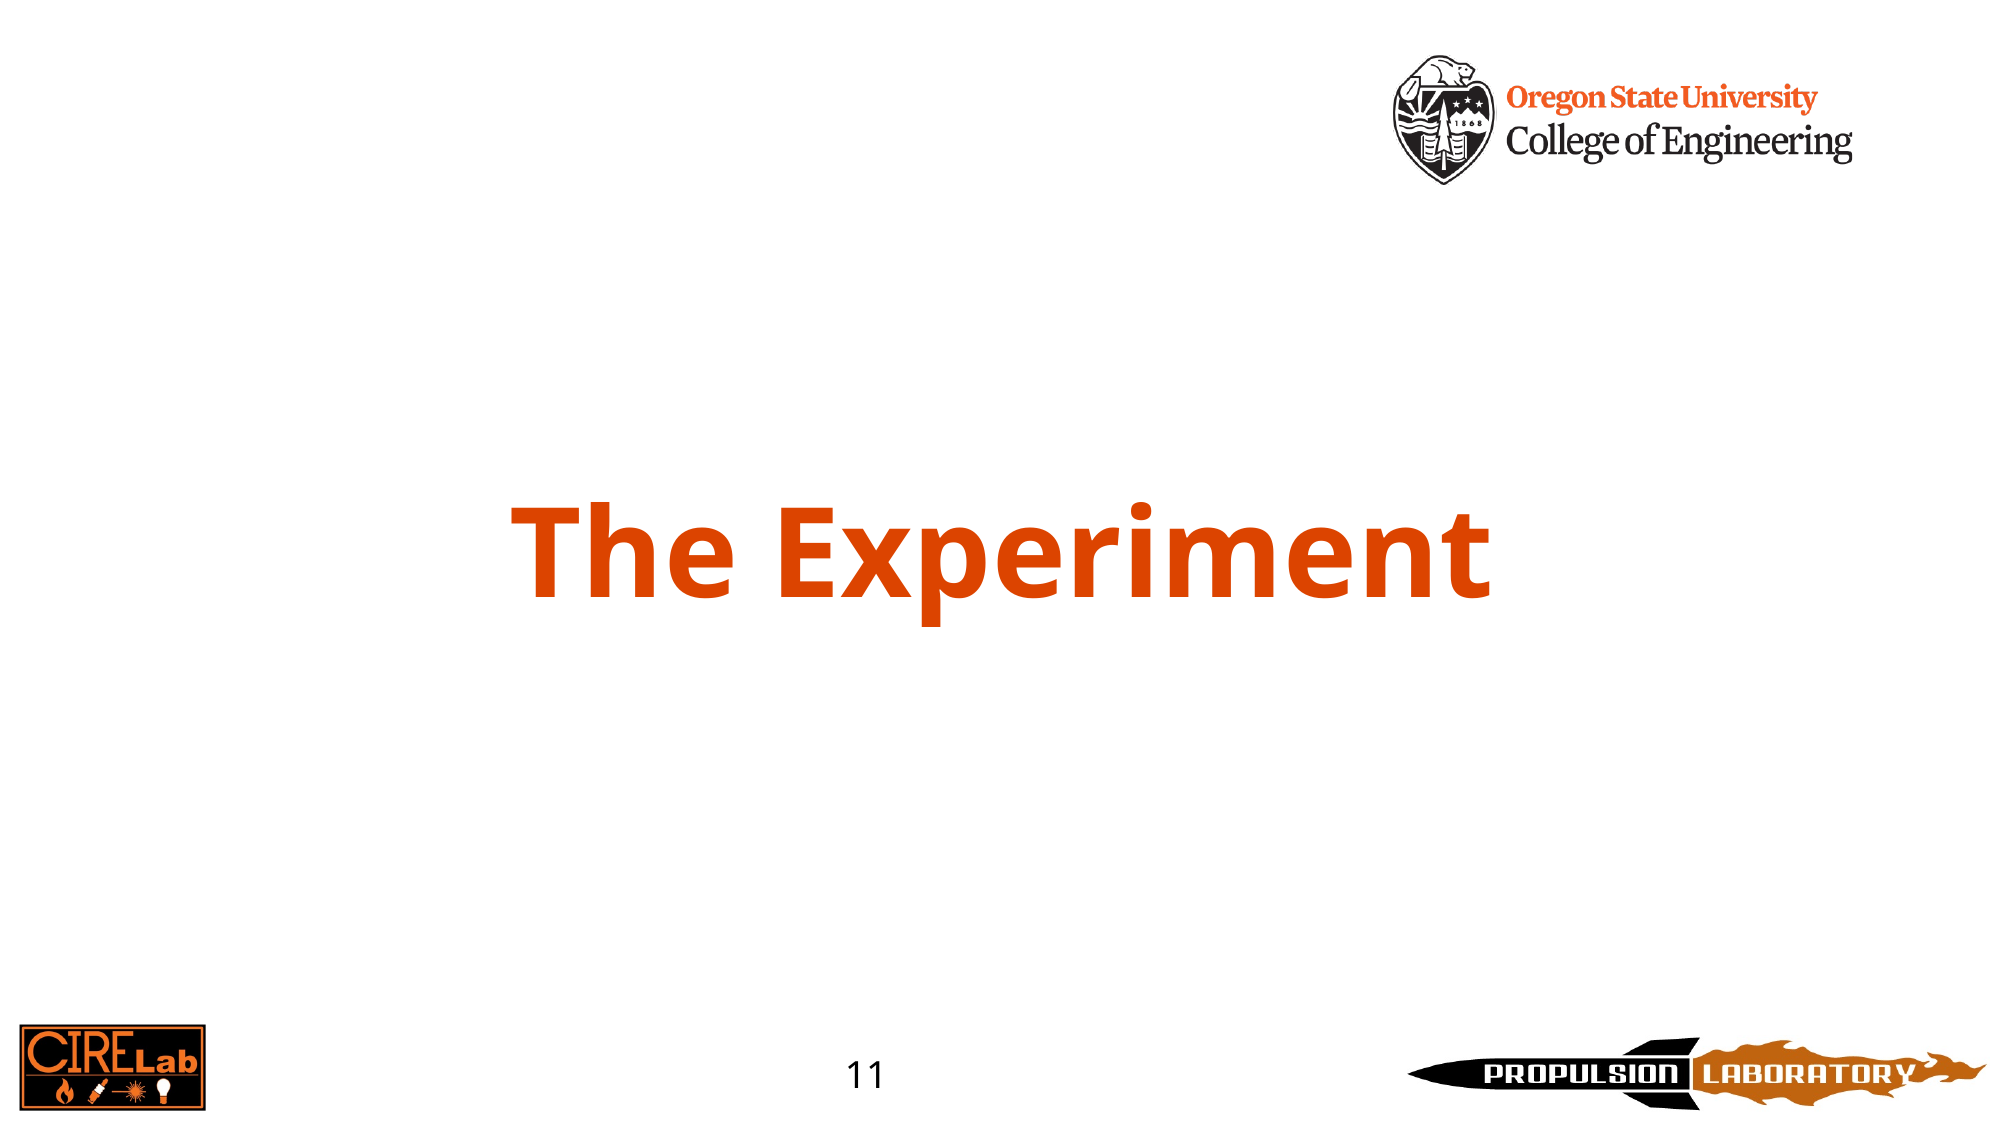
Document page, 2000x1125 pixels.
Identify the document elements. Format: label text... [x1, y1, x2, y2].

picture [19, 1024, 206, 1111]
text_box 11 [549, 1043, 1183, 1104]
picture [1401, 1034, 1990, 1112]
title The Experiment [152, 464, 1853, 661]
